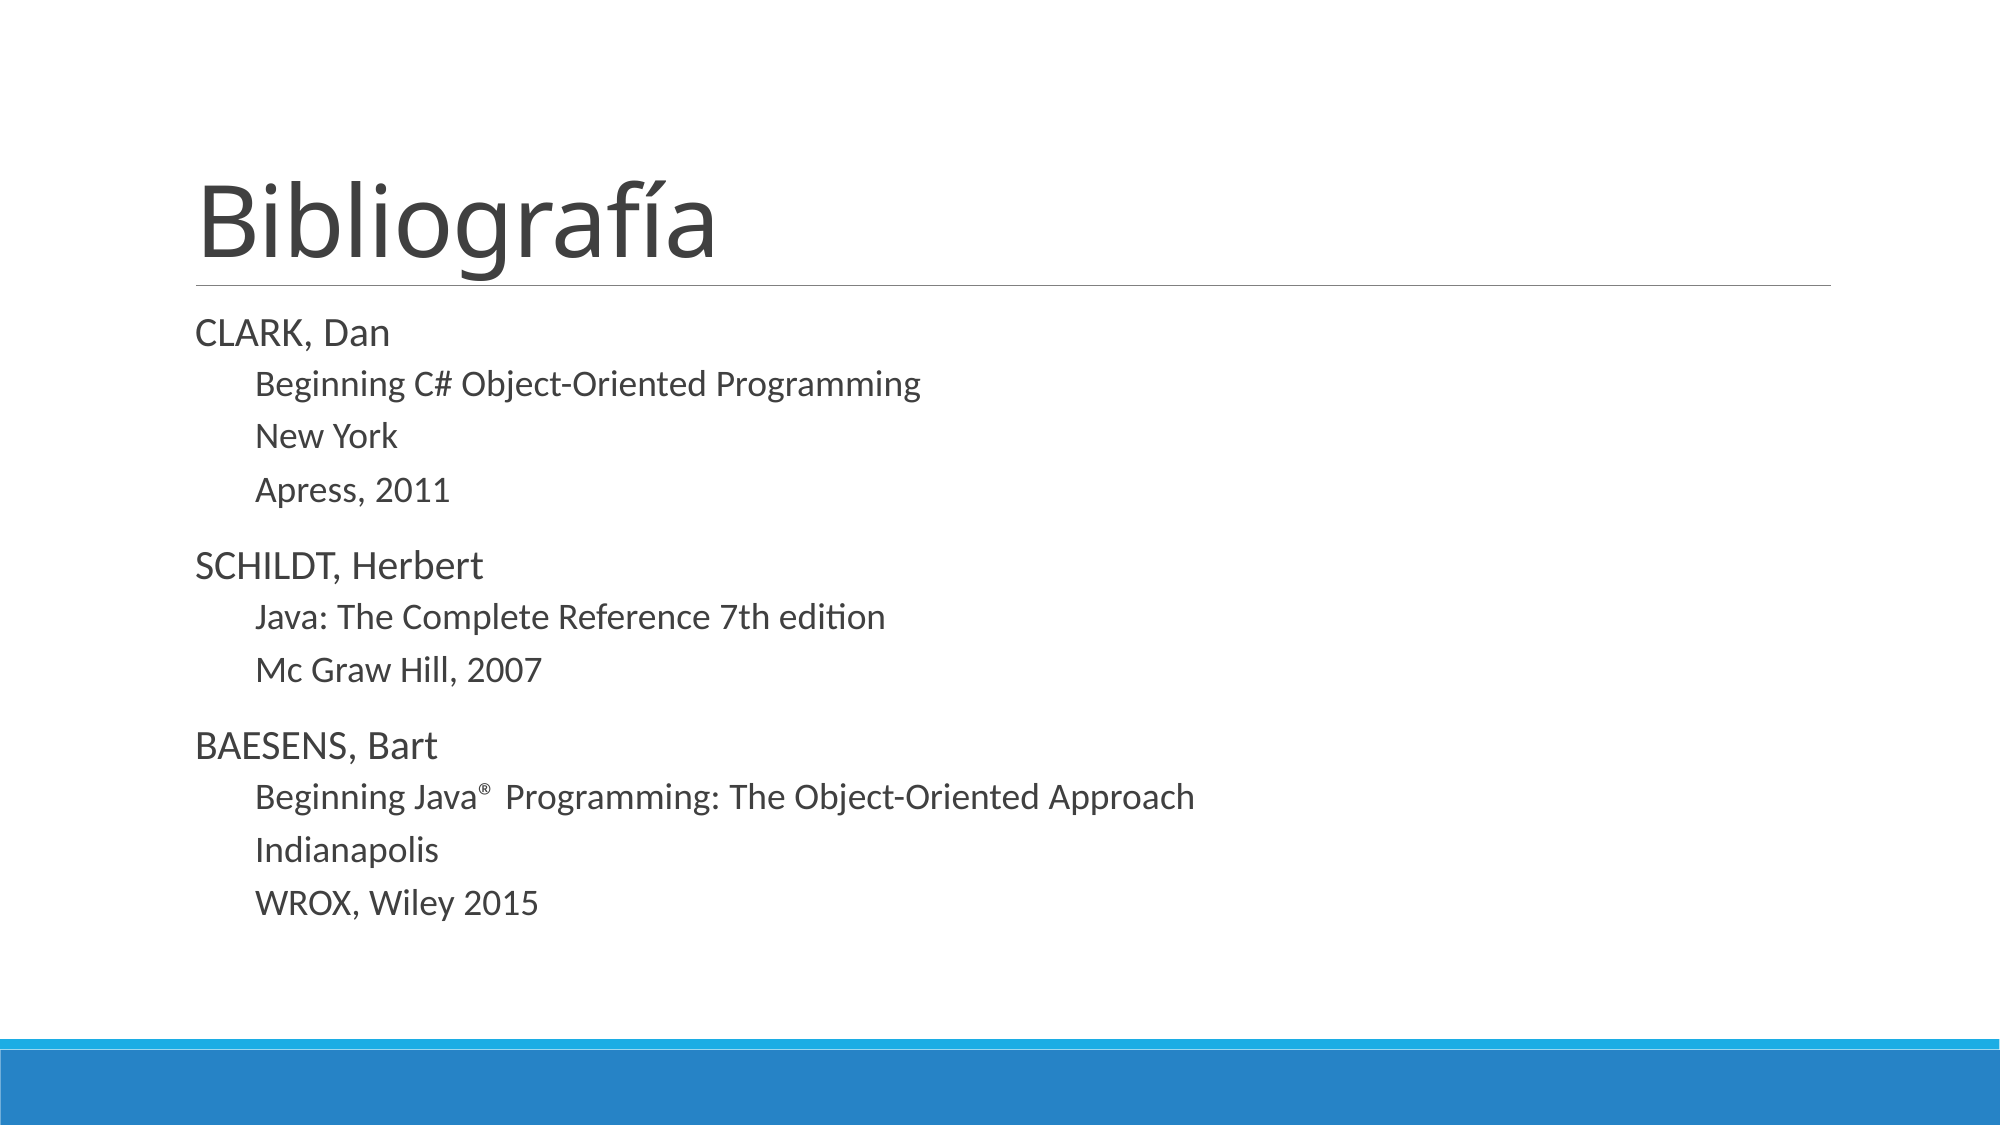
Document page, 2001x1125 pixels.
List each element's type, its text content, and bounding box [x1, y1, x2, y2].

title Bibliografía [180, 47, 1830, 285]
list CLARK, Dan Beginning C# Object-Oriented Programming New York Apress, 2011 SCHILDT, Herbert Java: The Complete Reference 7th edition Mc Graw Hill, 2007 BAESENS, Bart Beginning Java® Programming: The Object-Oriented Approach Indianapolis WROX, Wiley 2015 [180, 302, 1830, 963]
